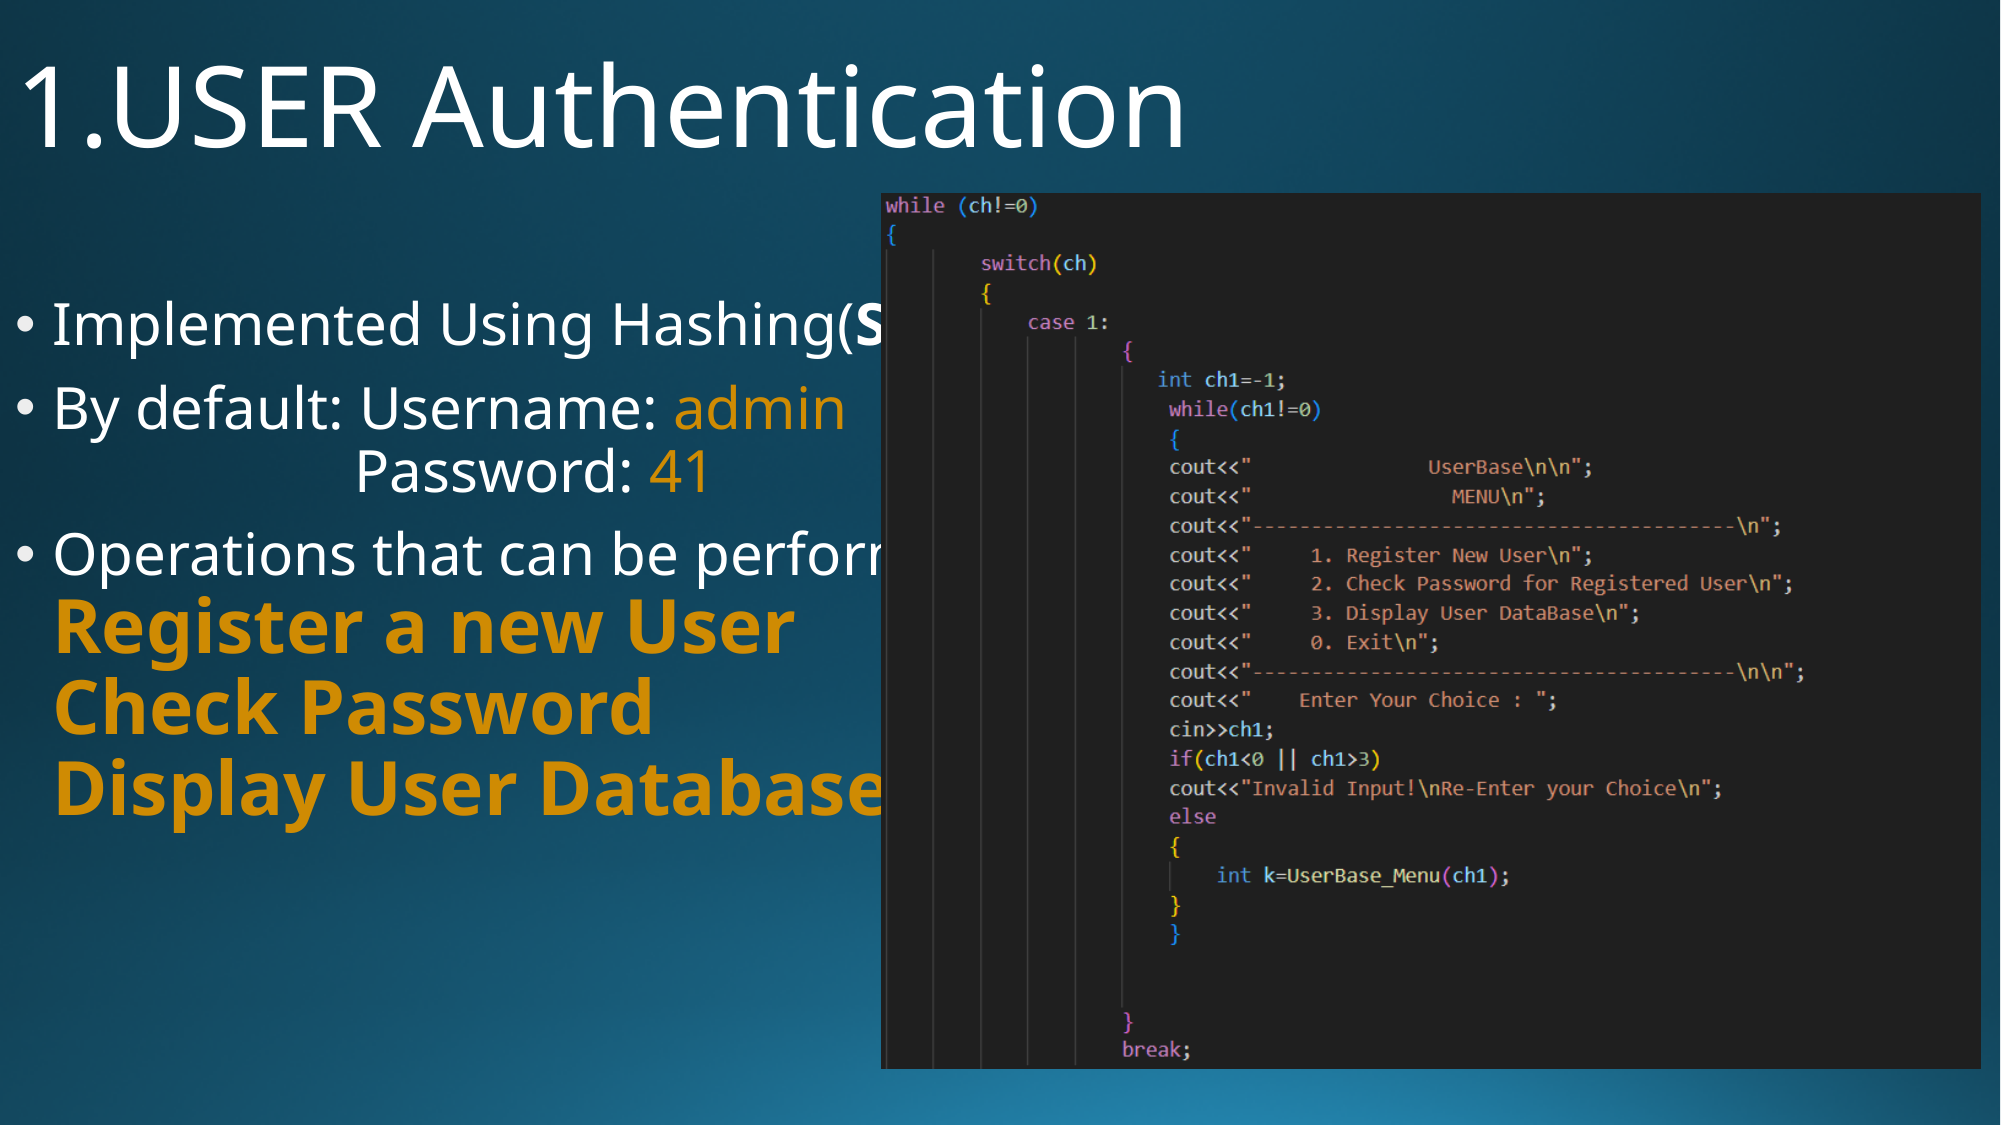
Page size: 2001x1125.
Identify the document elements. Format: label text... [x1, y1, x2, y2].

list Implemented Using Hashing(SHA) By default: Username: admin Password: 41 Operations that can be performed: Register a new User Check Password Display User Database [0, 287, 881, 1002]
title 1.USER Authentication [0, 2, 1699, 221]
picture [0, 0, 2001, 1125]
